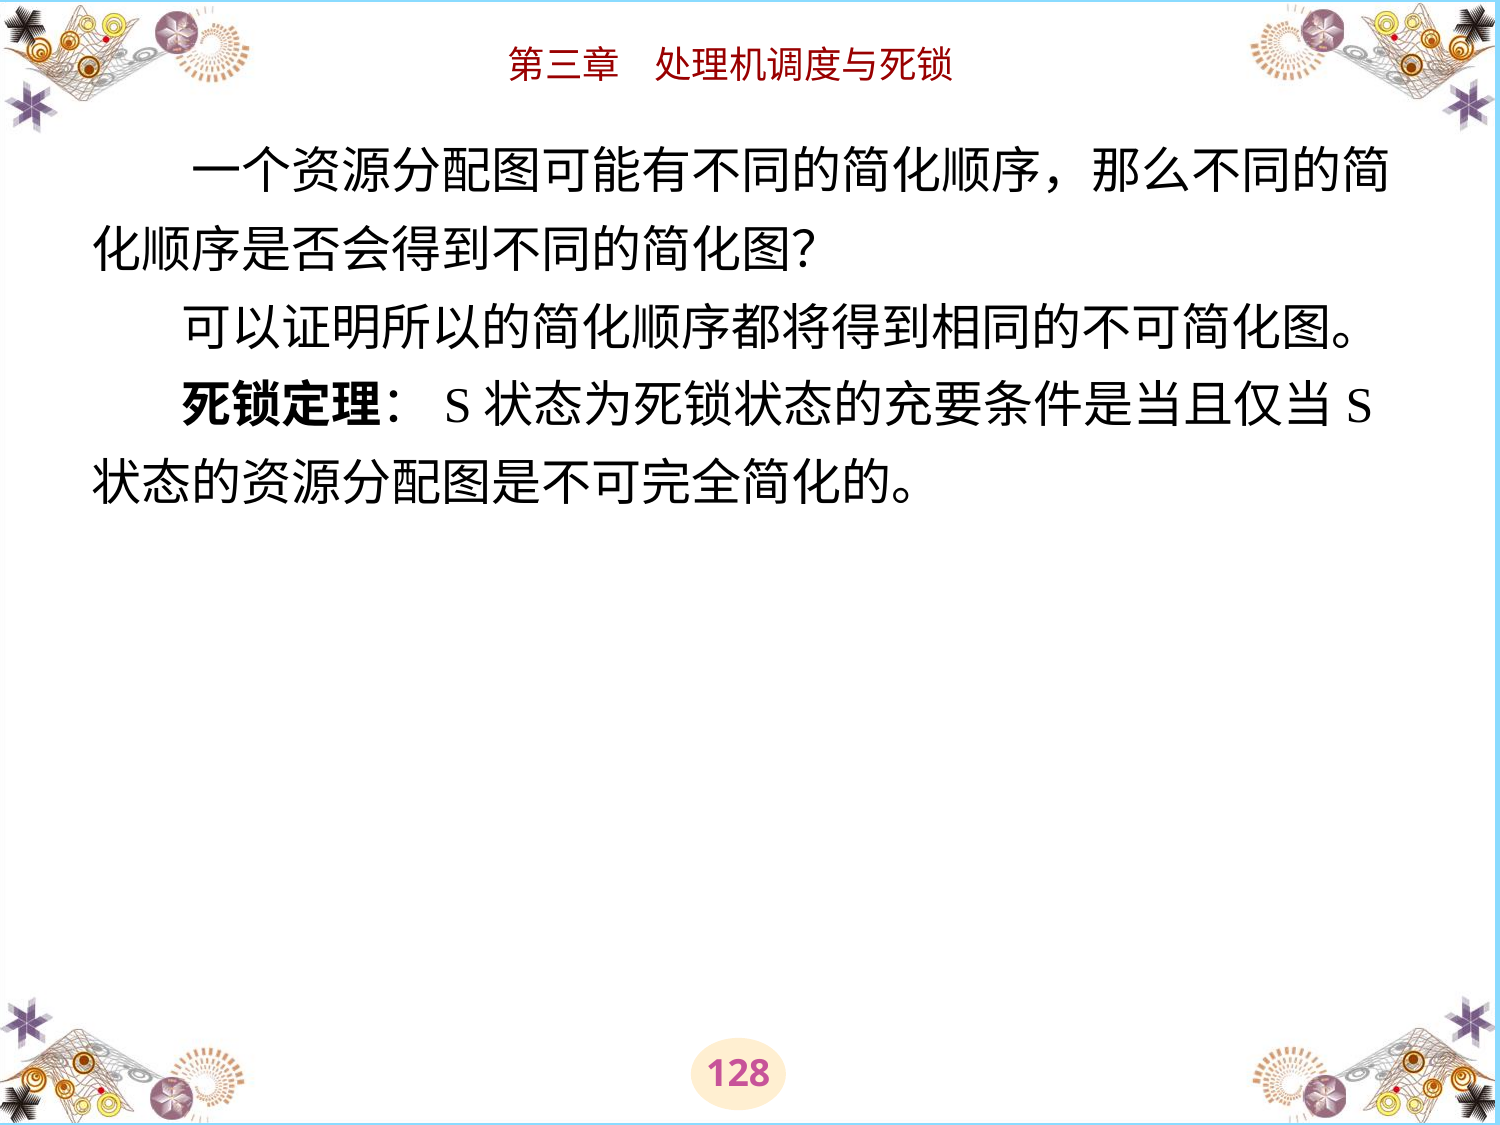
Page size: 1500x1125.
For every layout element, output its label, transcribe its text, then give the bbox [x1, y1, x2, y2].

picture [0, 2, 1495, 1123]
title 一个资源分配图可能有不同的简化顺序，那么不同的简化顺序是否会得到不同的简化图？ 可以证明所以的简化顺序都将得到相同的不可简化图。 死锁定理：S状态为死锁状态的充要条件是当且仅当S状态的资源分配图是不可完全简化的。 [76, 113, 1424, 1024]
